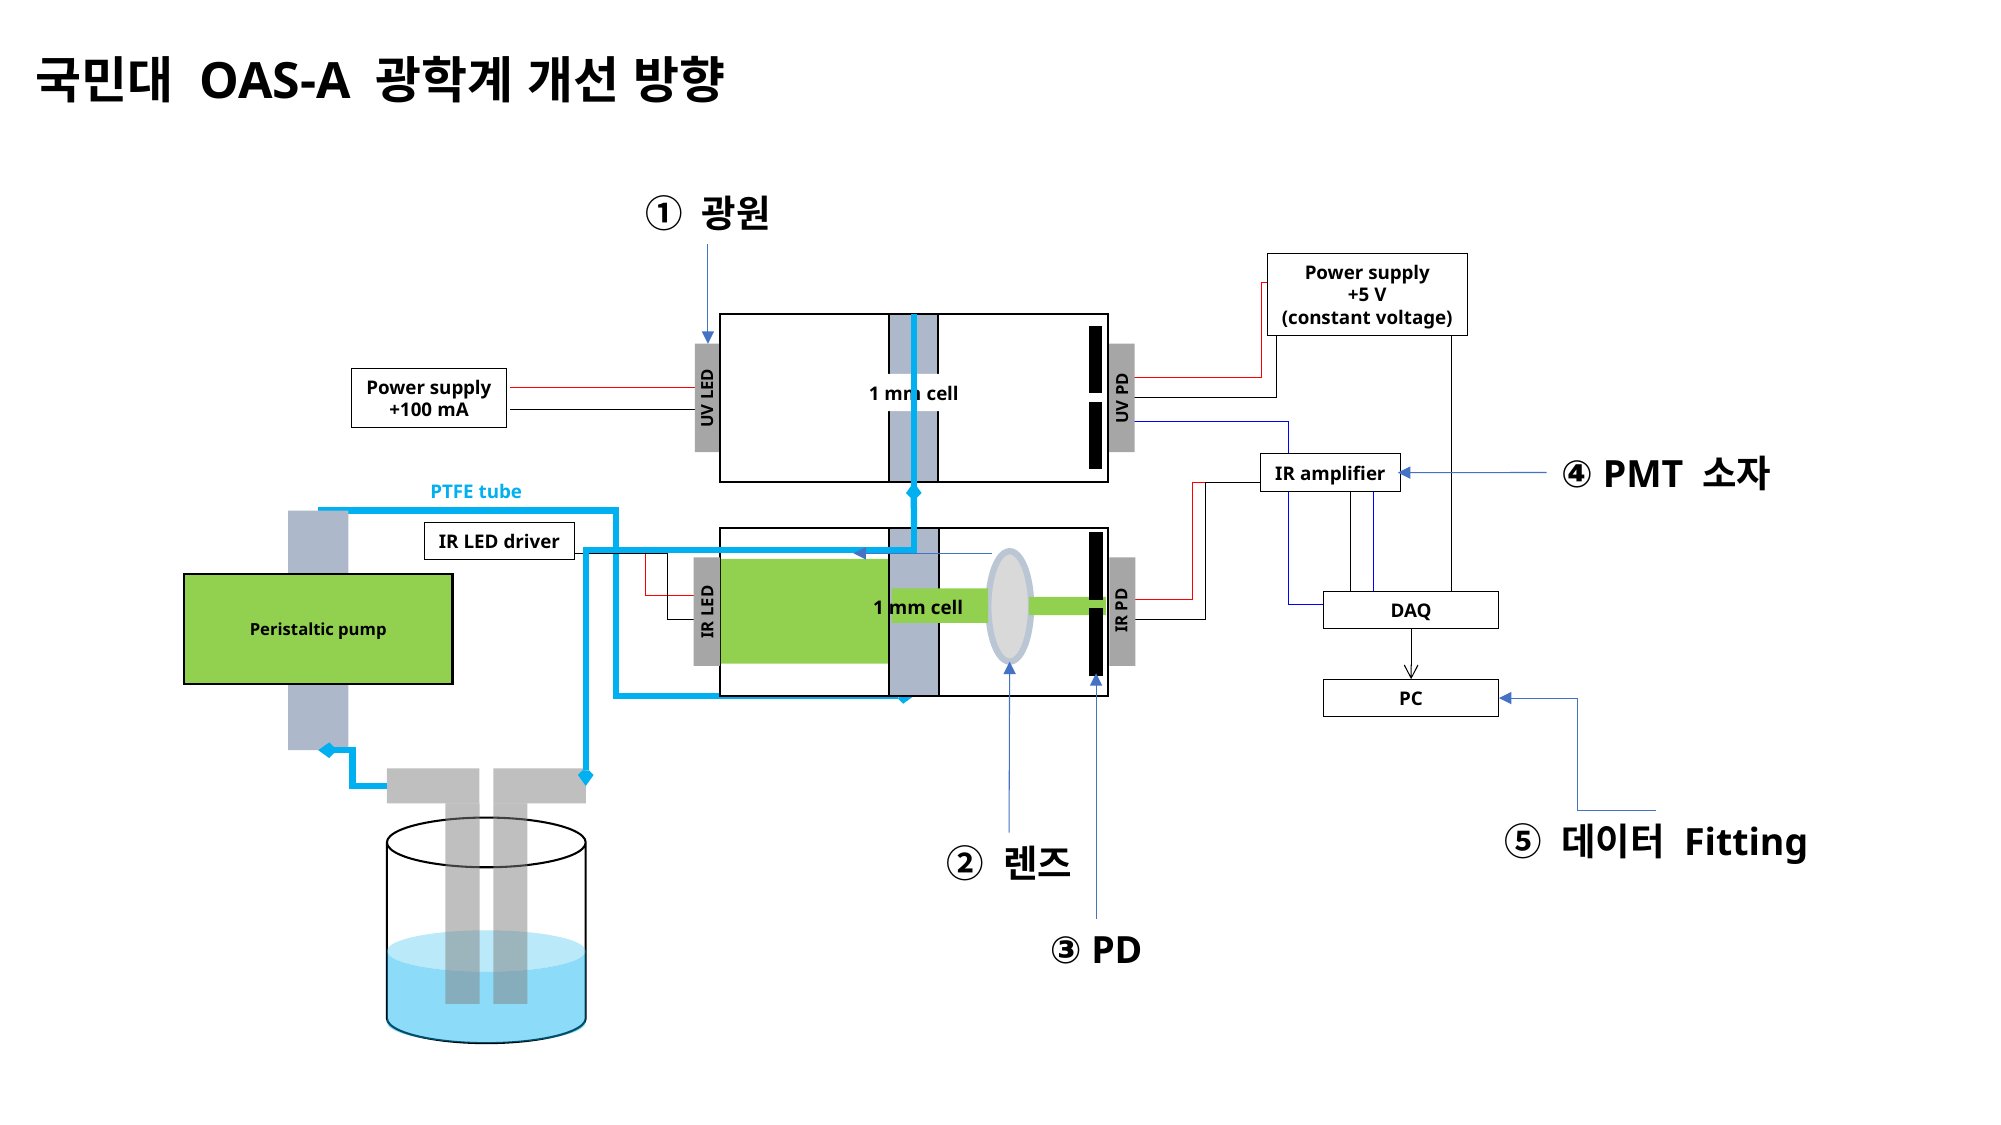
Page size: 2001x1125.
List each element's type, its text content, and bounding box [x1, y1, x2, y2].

text_box 국민대 OAS-A 광학계 개선 방향 [20, 11, 805, 117]
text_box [183, 183, 1848, 1044]
